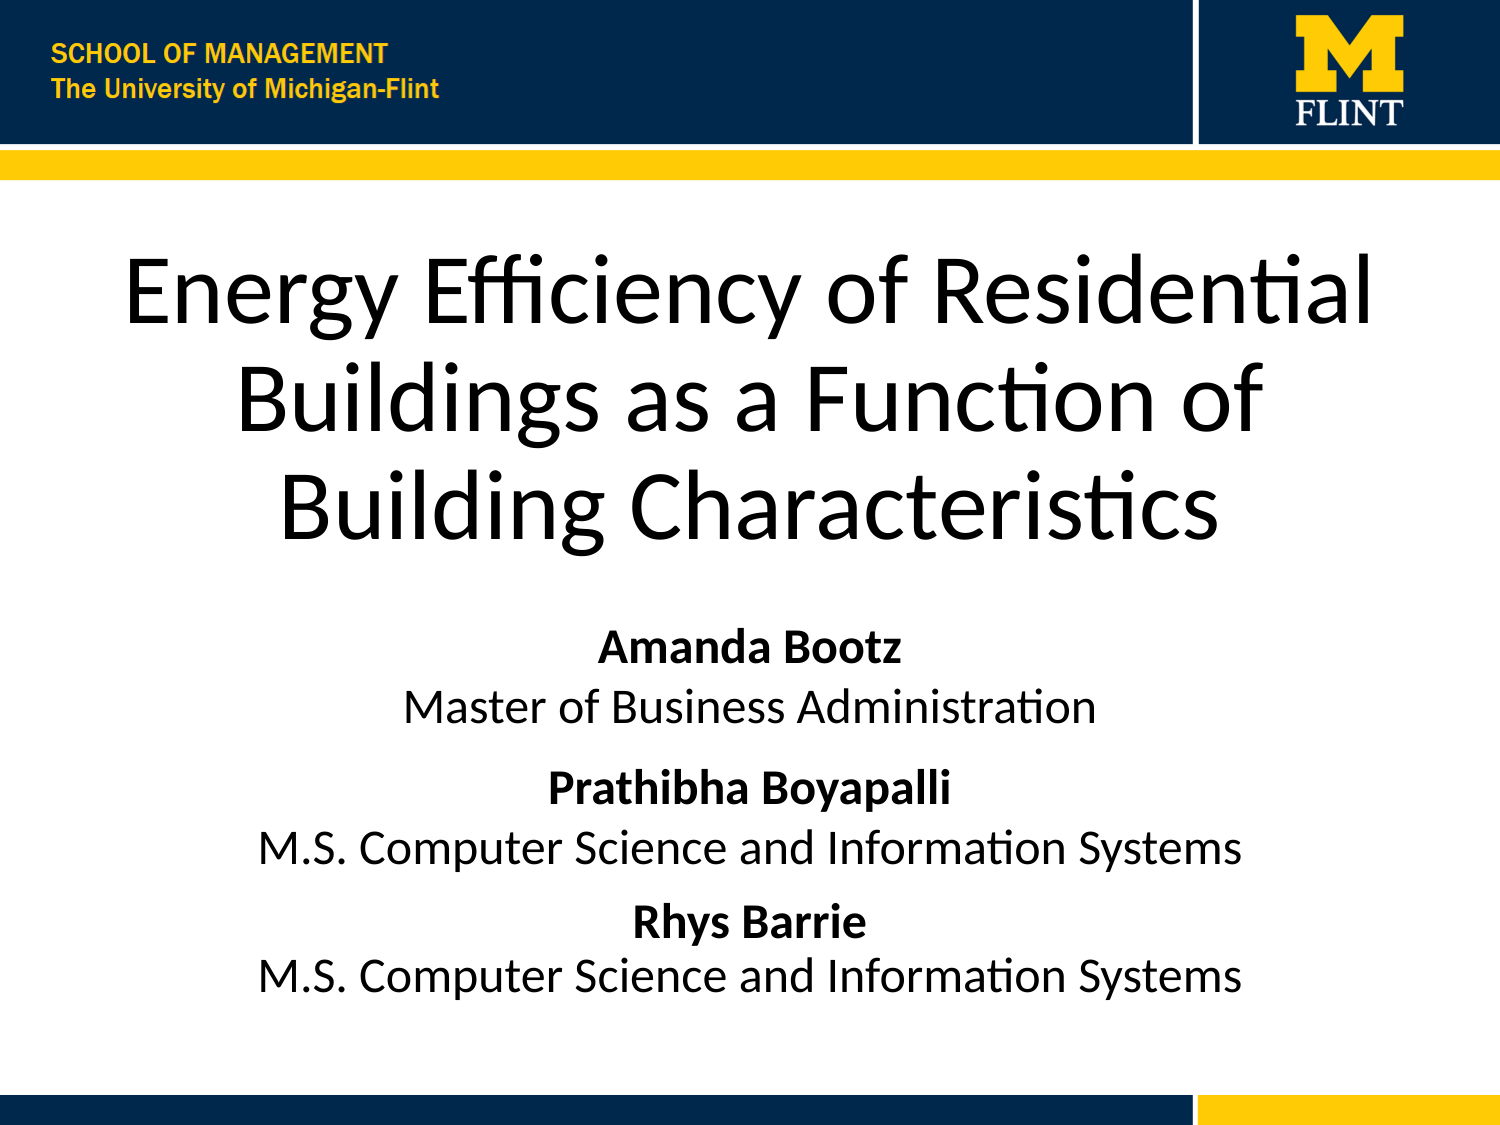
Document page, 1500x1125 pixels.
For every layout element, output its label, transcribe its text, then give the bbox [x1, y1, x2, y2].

title Energy Efficiency of Residential Buildings as a Function of Building Characteristics [0, 182, 1500, 617]
subtitle Amanda Bootz Master of Business Administration Prathibha Boyapalli M.S. Computer Science and Information Systems Rhys Barrie M.S. Computer Science and Information Systems [187, 572, 1313, 1045]
picture [0, 617, 1500, 1125]
picture [0, 0, 1500, 182]
